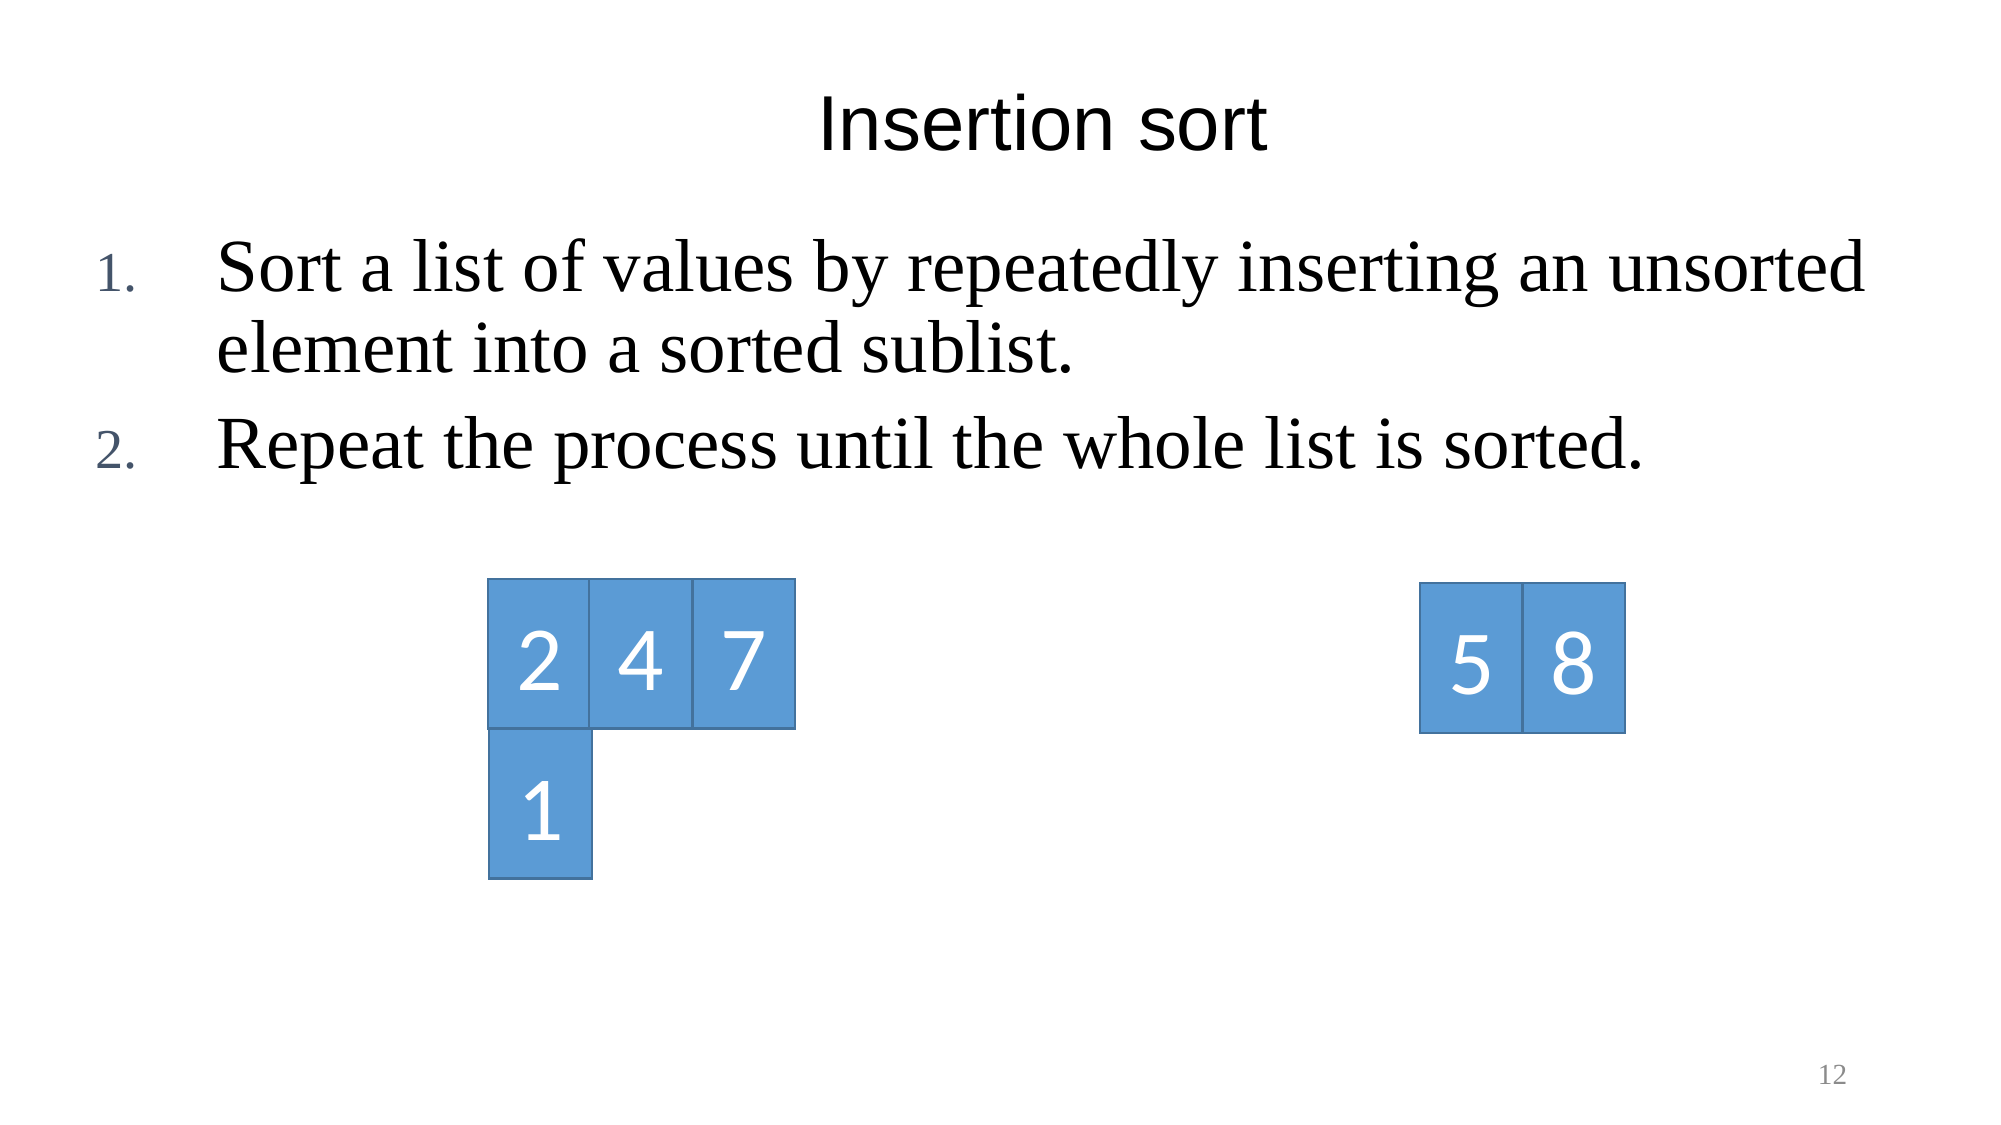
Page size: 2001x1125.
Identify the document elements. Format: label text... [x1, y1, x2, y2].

text_box 1 [488, 728, 593, 880]
text_box Sort a list of values by repeatedly inserting an unsorted element into a sorted sublist. Repeat the process until the whole list is sorted. [79, 218, 1973, 635]
text_box 7 [693, 635, 796, 730]
text_box 2 [487, 635, 588, 730]
text_box [275, 388, 306, 465]
text_box 5 [1419, 635, 1522, 734]
text_box 8 [1522, 635, 1626, 734]
slide_number 12 [1412, 1042, 1863, 1103]
text_box 4 [588, 635, 693, 730]
title Insertion sort [79, 75, 2000, 175]
